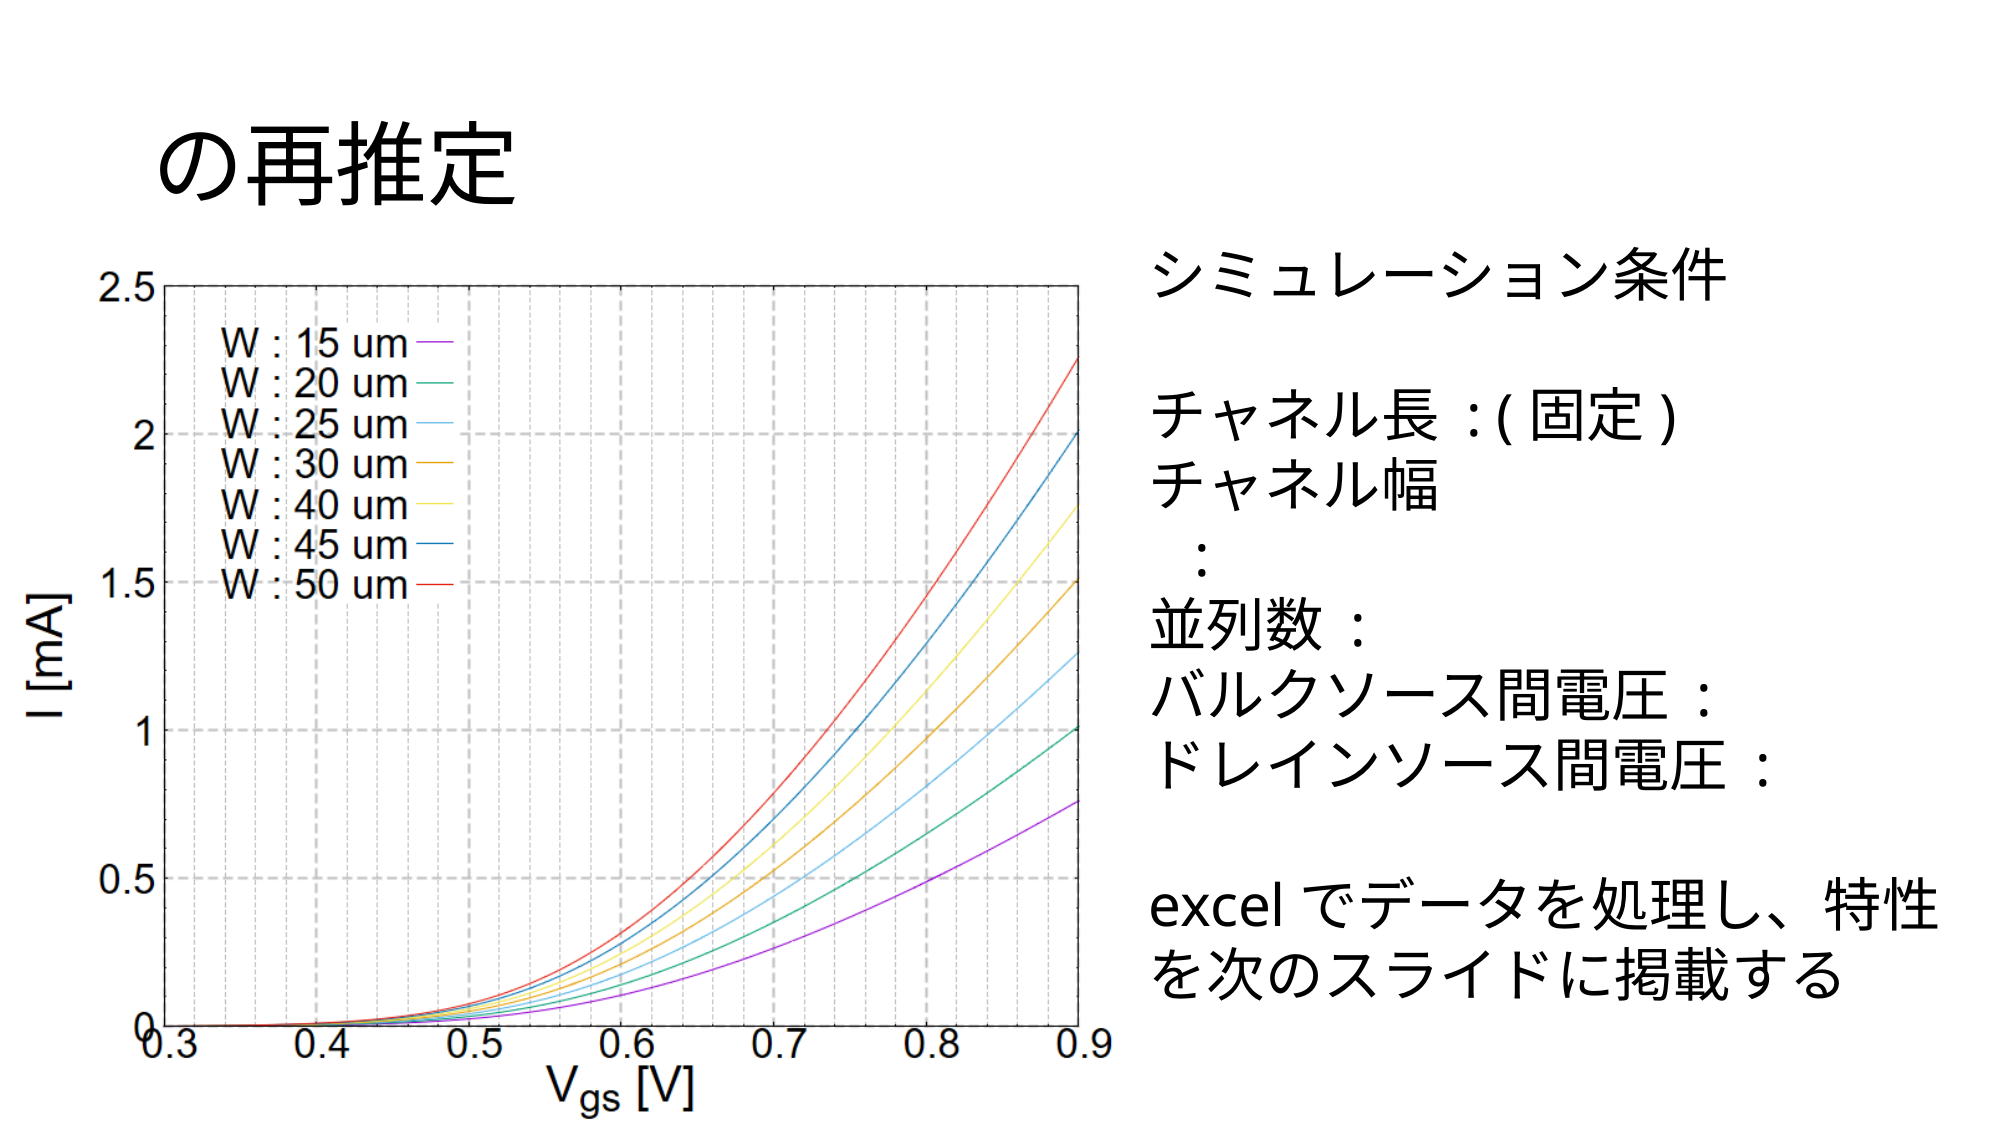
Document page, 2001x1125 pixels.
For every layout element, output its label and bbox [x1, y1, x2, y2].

picture [0, 253, 1119, 1124]
